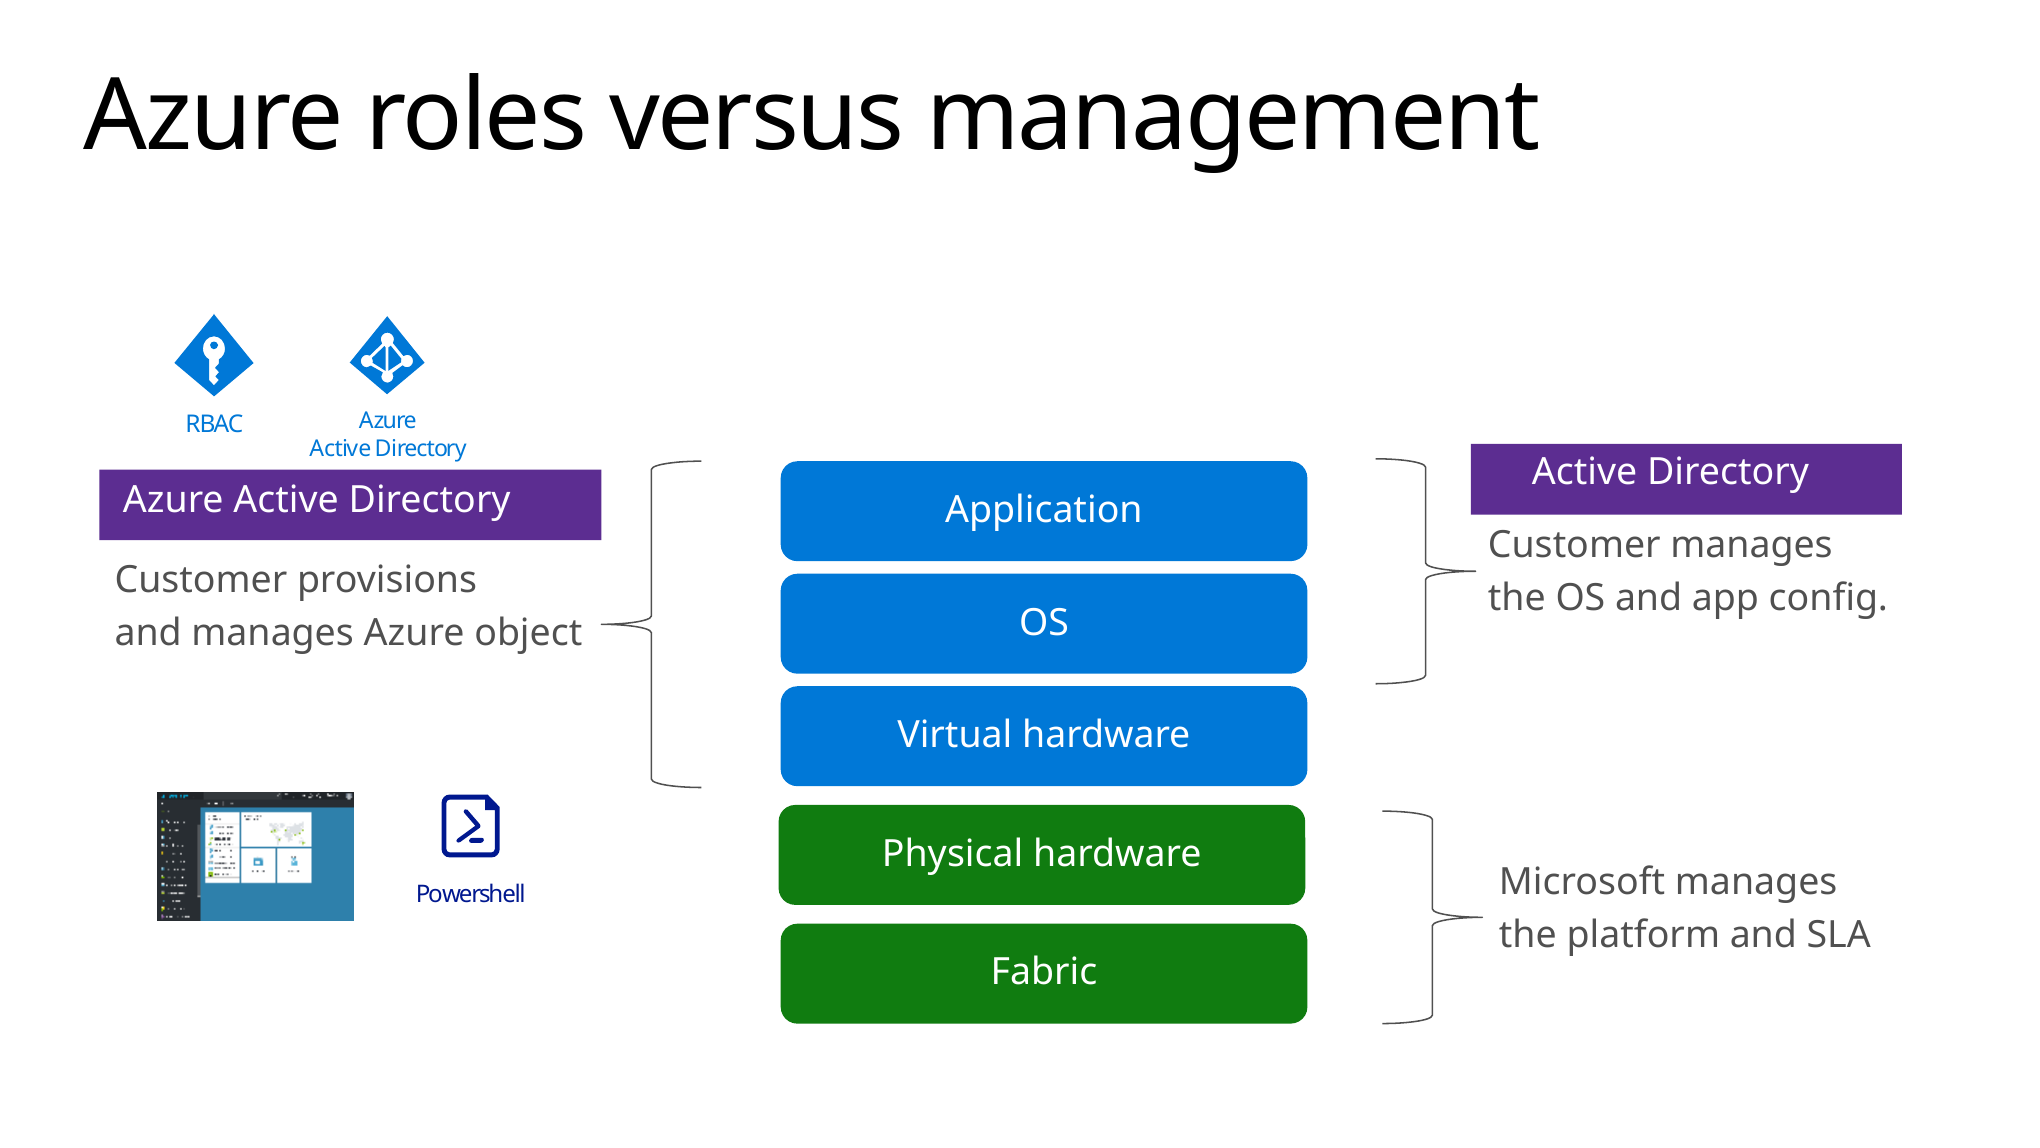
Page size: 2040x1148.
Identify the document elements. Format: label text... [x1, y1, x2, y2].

text_box [1840, 443, 1902, 501]
text_box [542, 469, 602, 536]
text_box [1382, 810, 1468, 1025]
title Azure roles versus management [60, 48, 1980, 199]
text_box Azure Active Directory [93, 459, 542, 536]
text_box Application [779, 460, 1309, 562]
text_box Customer provisions and manages Azure object [84, 536, 613, 678]
text_box Virtual hardware [779, 685, 1309, 787]
picture [156, 791, 355, 921]
picture [400, 789, 538, 922]
text_box Physical hardware [777, 804, 1307, 906]
text_box [1375, 458, 1458, 685]
picture [295, 310, 477, 475]
picture [170, 310, 256, 453]
text_box [613, 460, 702, 789]
text_box [1470, 443, 1501, 501]
text_box Active Directory [1501, 431, 1840, 501]
text_box Microsoft manages the platform and SLA [1468, 838, 1902, 980]
text_box Fabric [779, 922, 1309, 1025]
text_box OS [779, 572, 1309, 675]
text_box Customer manages the OS and app config. [1458, 501, 1919, 643]
